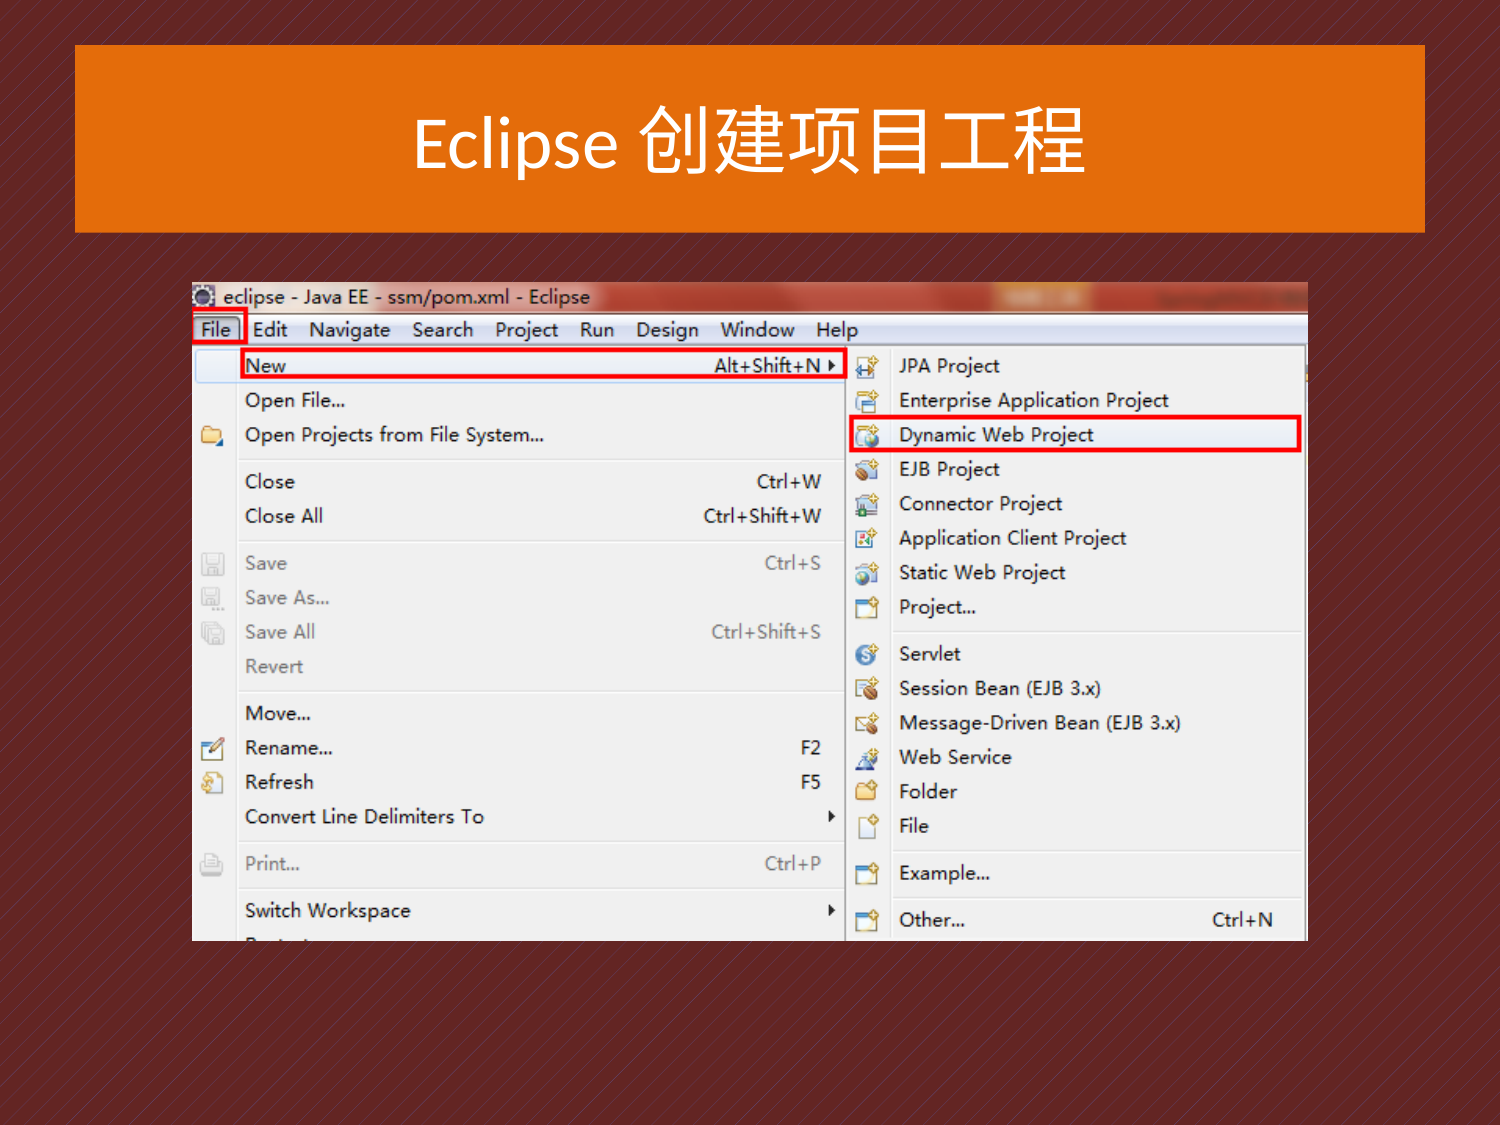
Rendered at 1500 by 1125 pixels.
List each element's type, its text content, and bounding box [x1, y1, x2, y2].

title Eclipse创建项目工程 [75, 45, 1425, 233]
picture [192, 282, 1308, 941]
